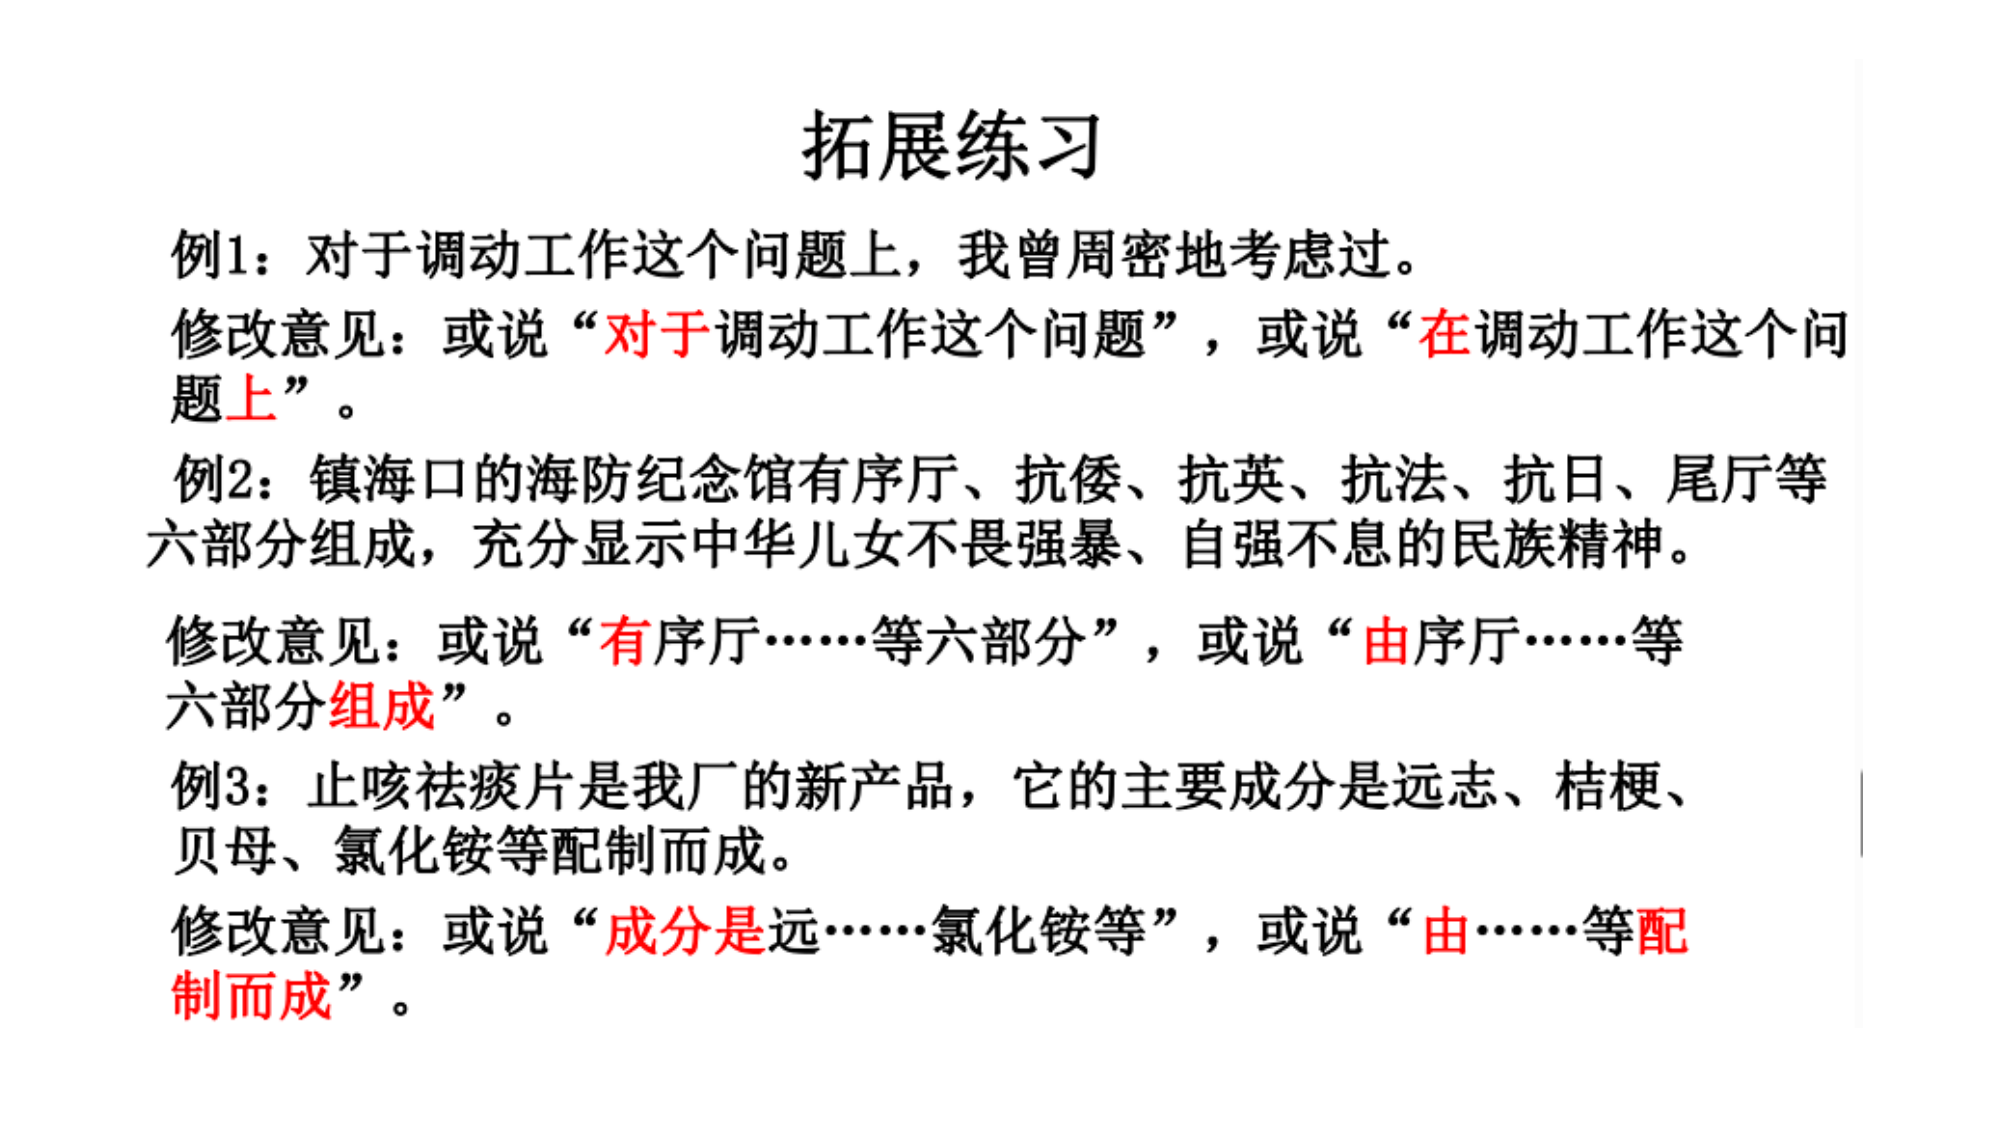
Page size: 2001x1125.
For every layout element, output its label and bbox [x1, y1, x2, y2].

picture [137, 59, 1863, 1028]
